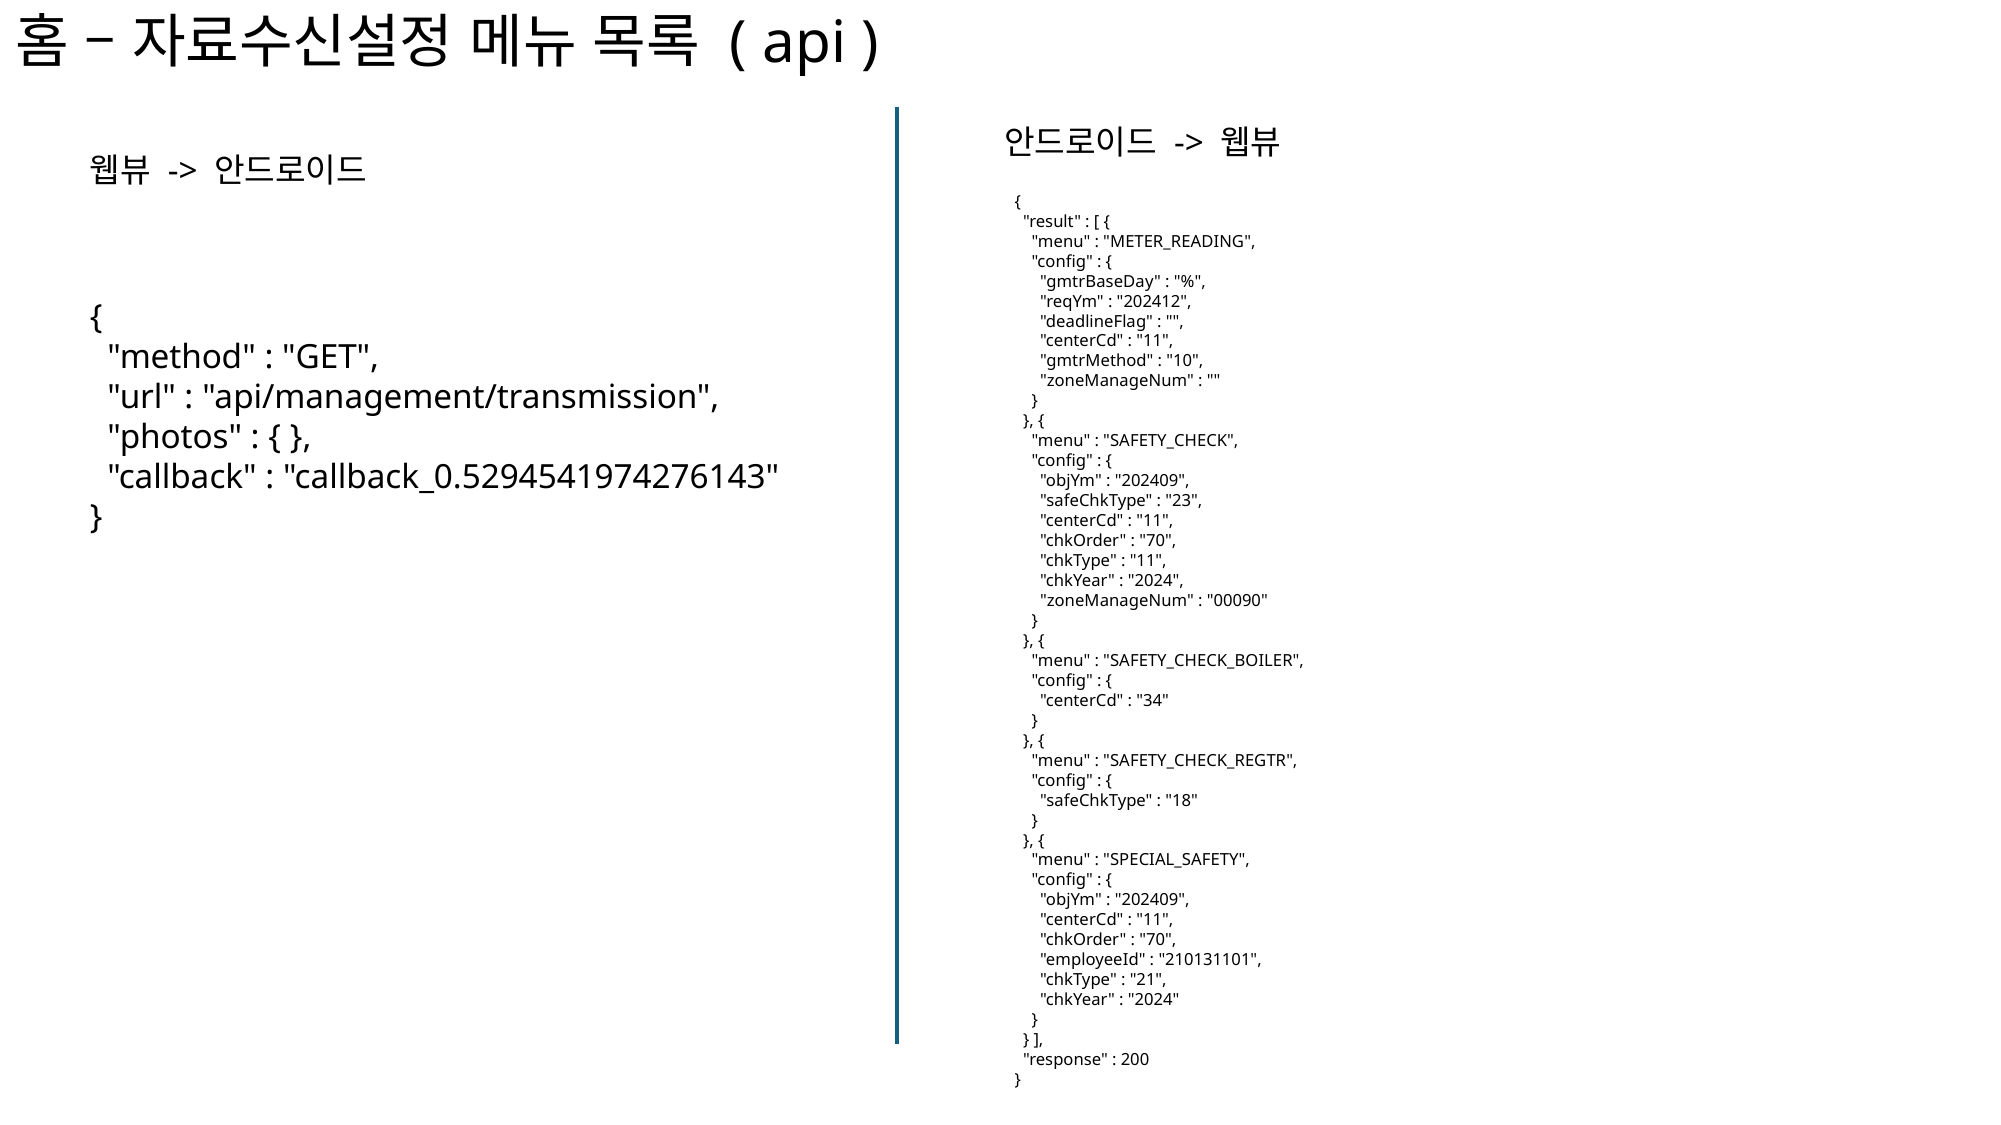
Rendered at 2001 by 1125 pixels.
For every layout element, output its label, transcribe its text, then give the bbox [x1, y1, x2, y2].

text_box { "method" : "GET", "url" : "api/management/transmission", "photos" : { }, "callback" : "callback_0.5294541974276143" } [75, 288, 818, 543]
text_box 안드로이드 -> 웹뷰 [989, 113, 1340, 169]
title 홈 – 자료수신설정 메뉴 목록 ( api ) [0, 0, 1226, 84]
text_box { "result" : [ { "menu" : "METER_READING", "config" : { "gmtrBaseDay" : "%", "reqYm" : "202412", "deadlineFlag" : "", "centerCd" : "11", "gmtrMethod" : "10", "zoneManageNum" : "" } }, { "menu" : "SAFETY_CHECK", "config" : { "objYm" : "202409", "safeChkType" : "23", "centerCd" : "11", "chkOrder" : "70", "chkType" : "11", "chkYear" : "2024", "zoneManageNum" : "00090" } }, { "menu" : "SAFETY_CHECK_BOILER", "config" : { "centerCd" : "34" } }, { "menu" : "SAFETY_CHECK_REGTR", "config" : { "safeChkType" : "18" } }, { "menu" : "SPECIAL_SAFETY", "config" : { "objYm" : "202409", "centerCd" : "11", "chkOrder" : "70", "employeeId" : "210131101", "chkType" : "21", "chkYear" : "2024" } } ], "response" : 200 } [999, 183, 1743, 1097]
text_box 웹뷰 -> 안드로이드 [75, 141, 622, 197]
